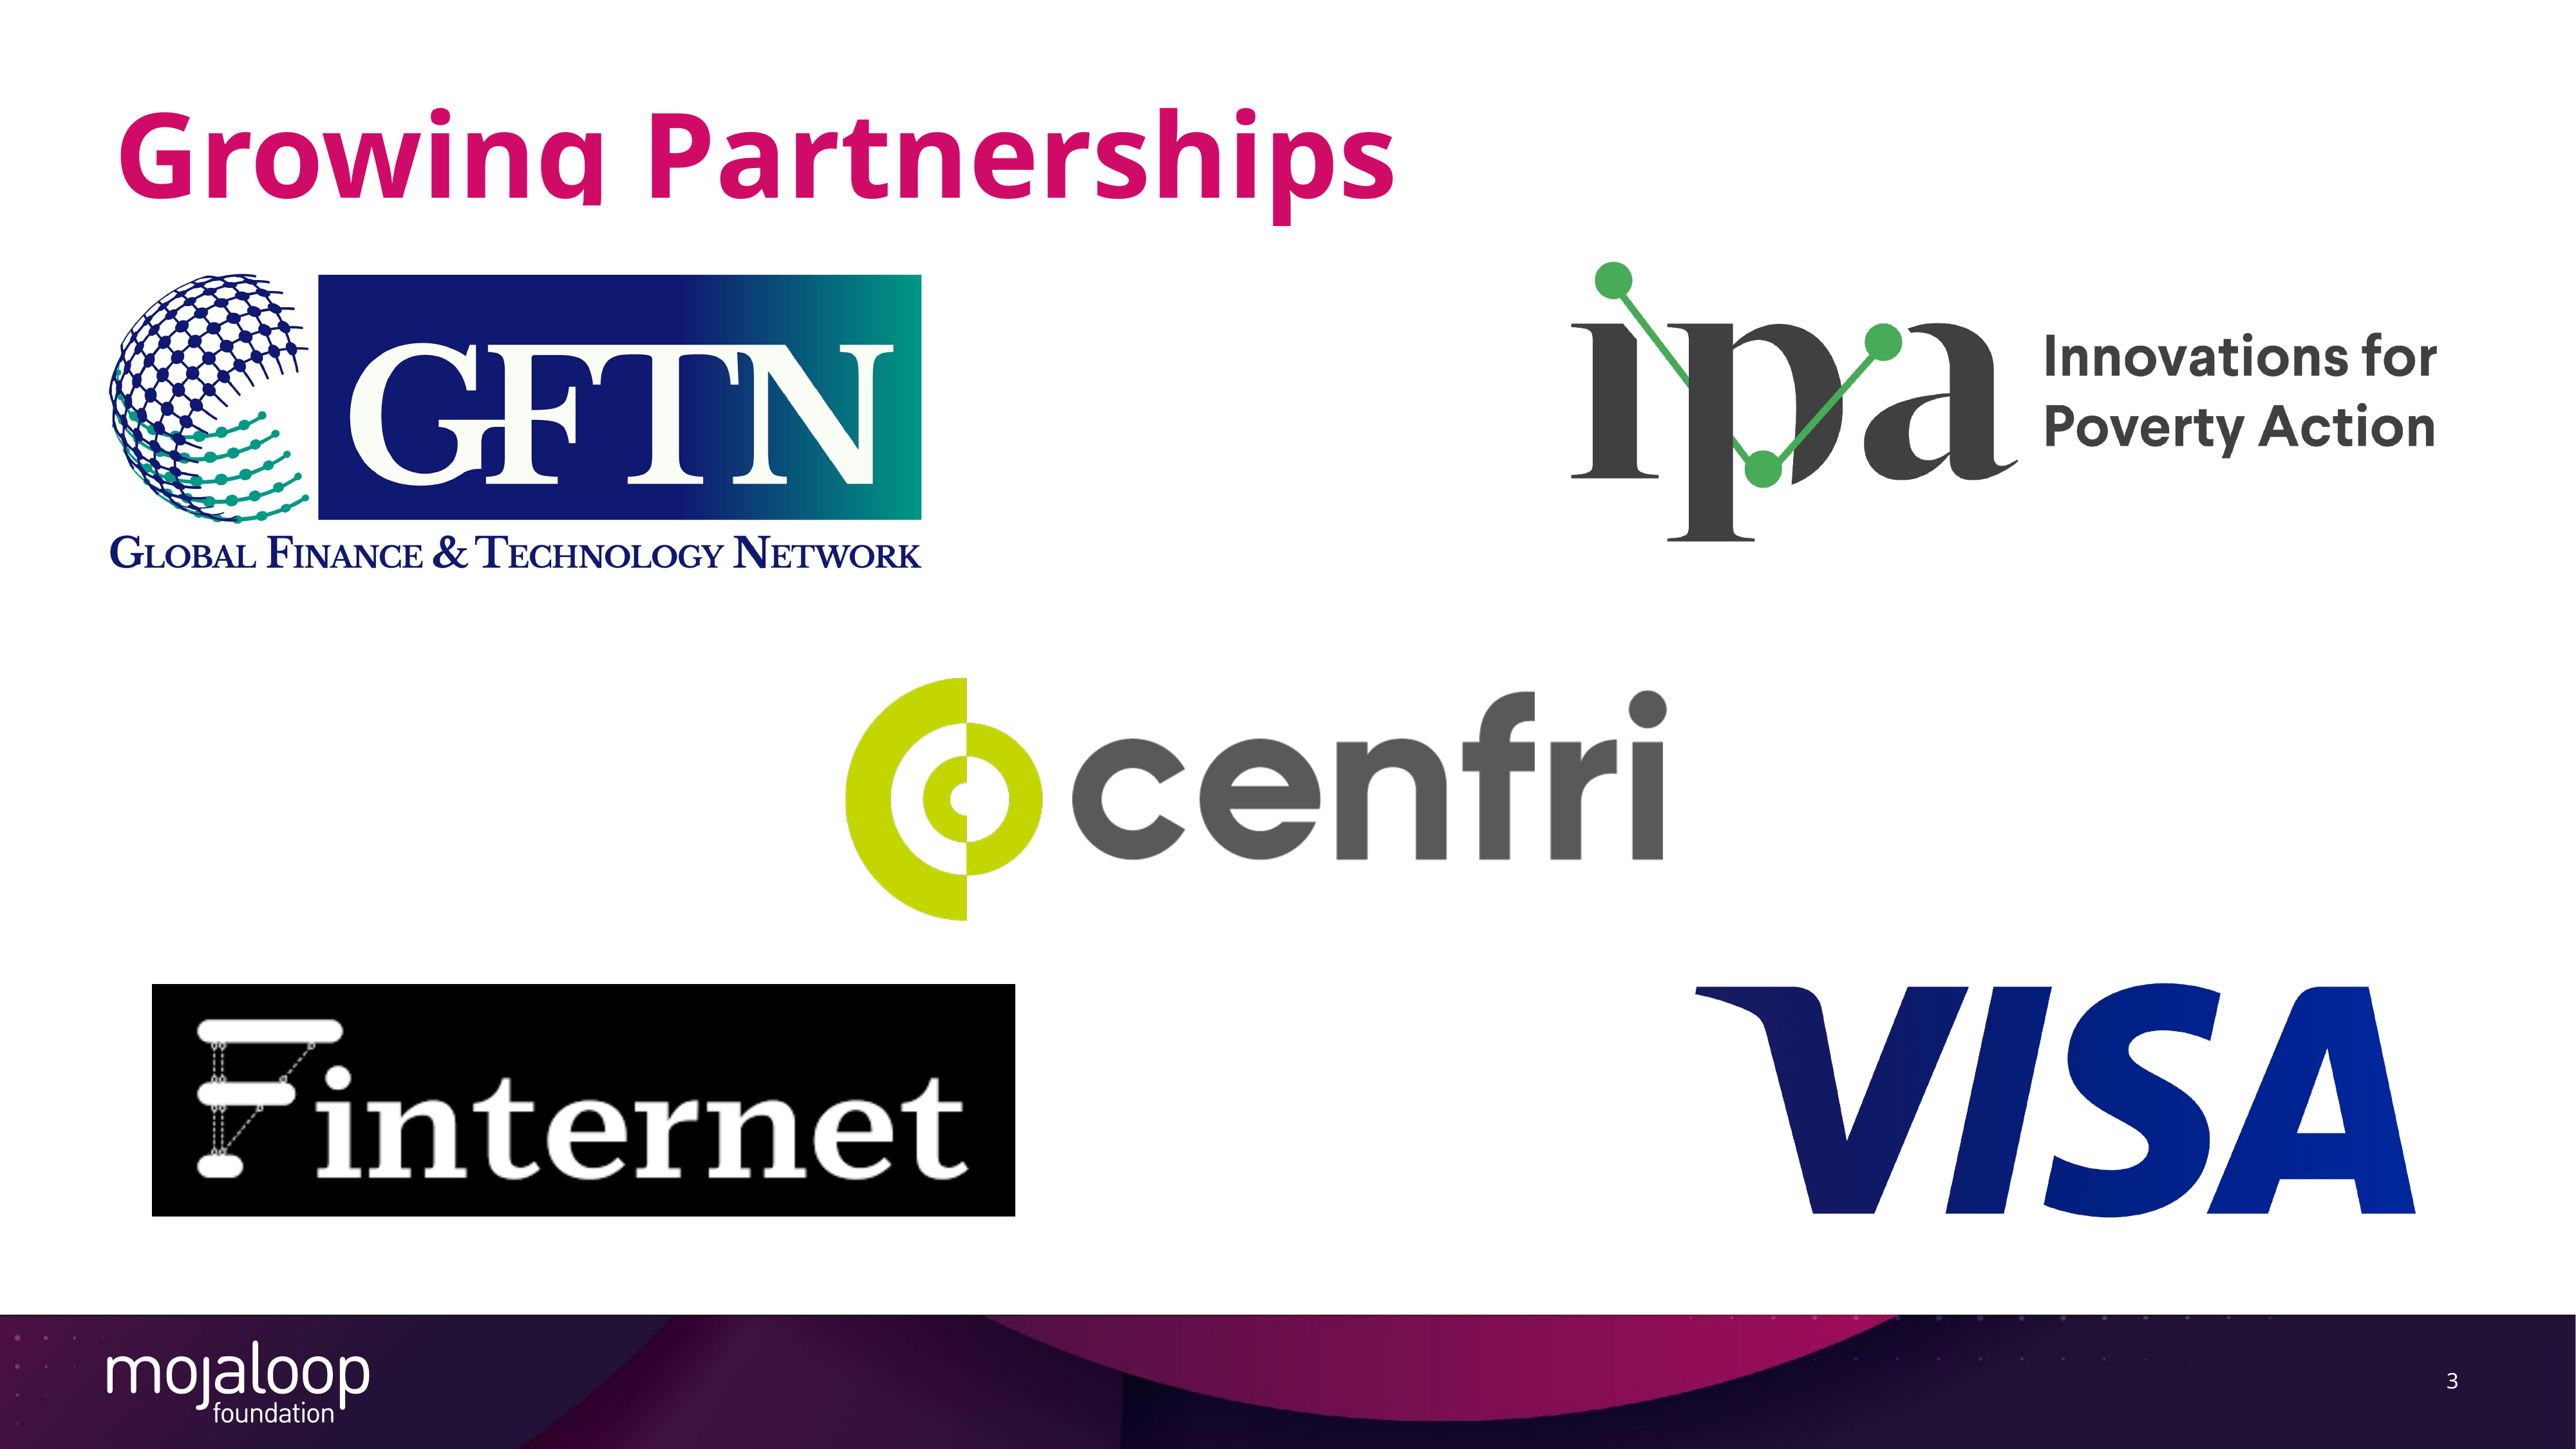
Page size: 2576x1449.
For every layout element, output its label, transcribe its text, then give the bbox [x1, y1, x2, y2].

picture [1687, 893, 2424, 1308]
title Growing Partnerships [104, 77, 2468, 357]
picture [845, 677, 1667, 921]
picture [104, 205, 926, 636]
picture [1571, 261, 2437, 542]
slide_number ‹#› [2319, 1343, 2468, 1421]
picture [151, 984, 1015, 1217]
picture [0, 1314, 2576, 1449]
